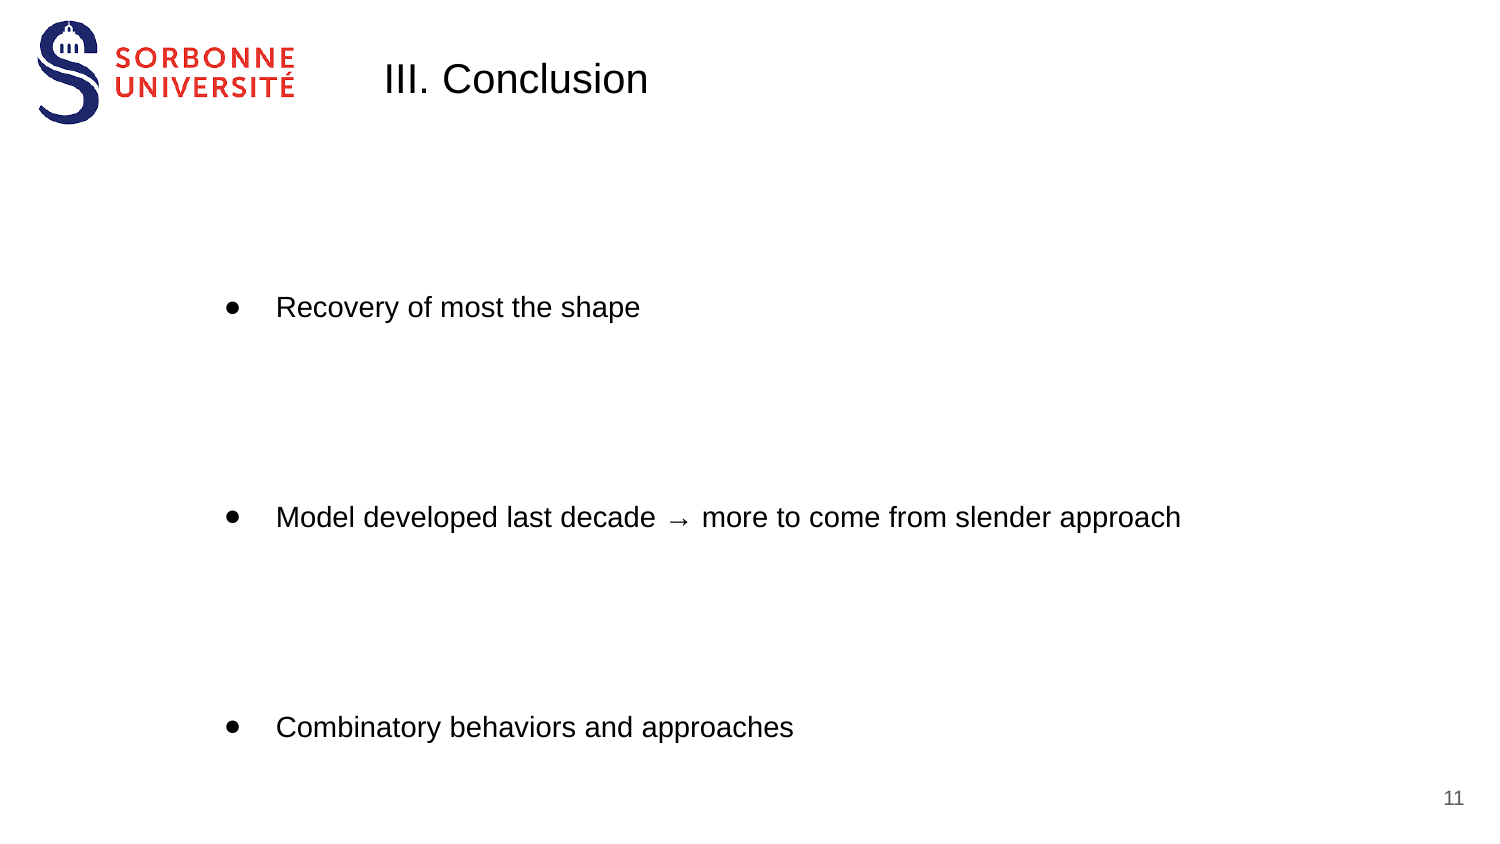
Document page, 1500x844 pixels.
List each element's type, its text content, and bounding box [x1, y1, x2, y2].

picture [25, 15, 305, 130]
slide_number ‹#› [1389, 764, 1480, 830]
text_box Conclusion [352, 37, 1066, 118]
text_box Recovery of most the shape Model developed last decade → more to come from slender approach Combinatory behaviors and approaches [185, 238, 1289, 758]
